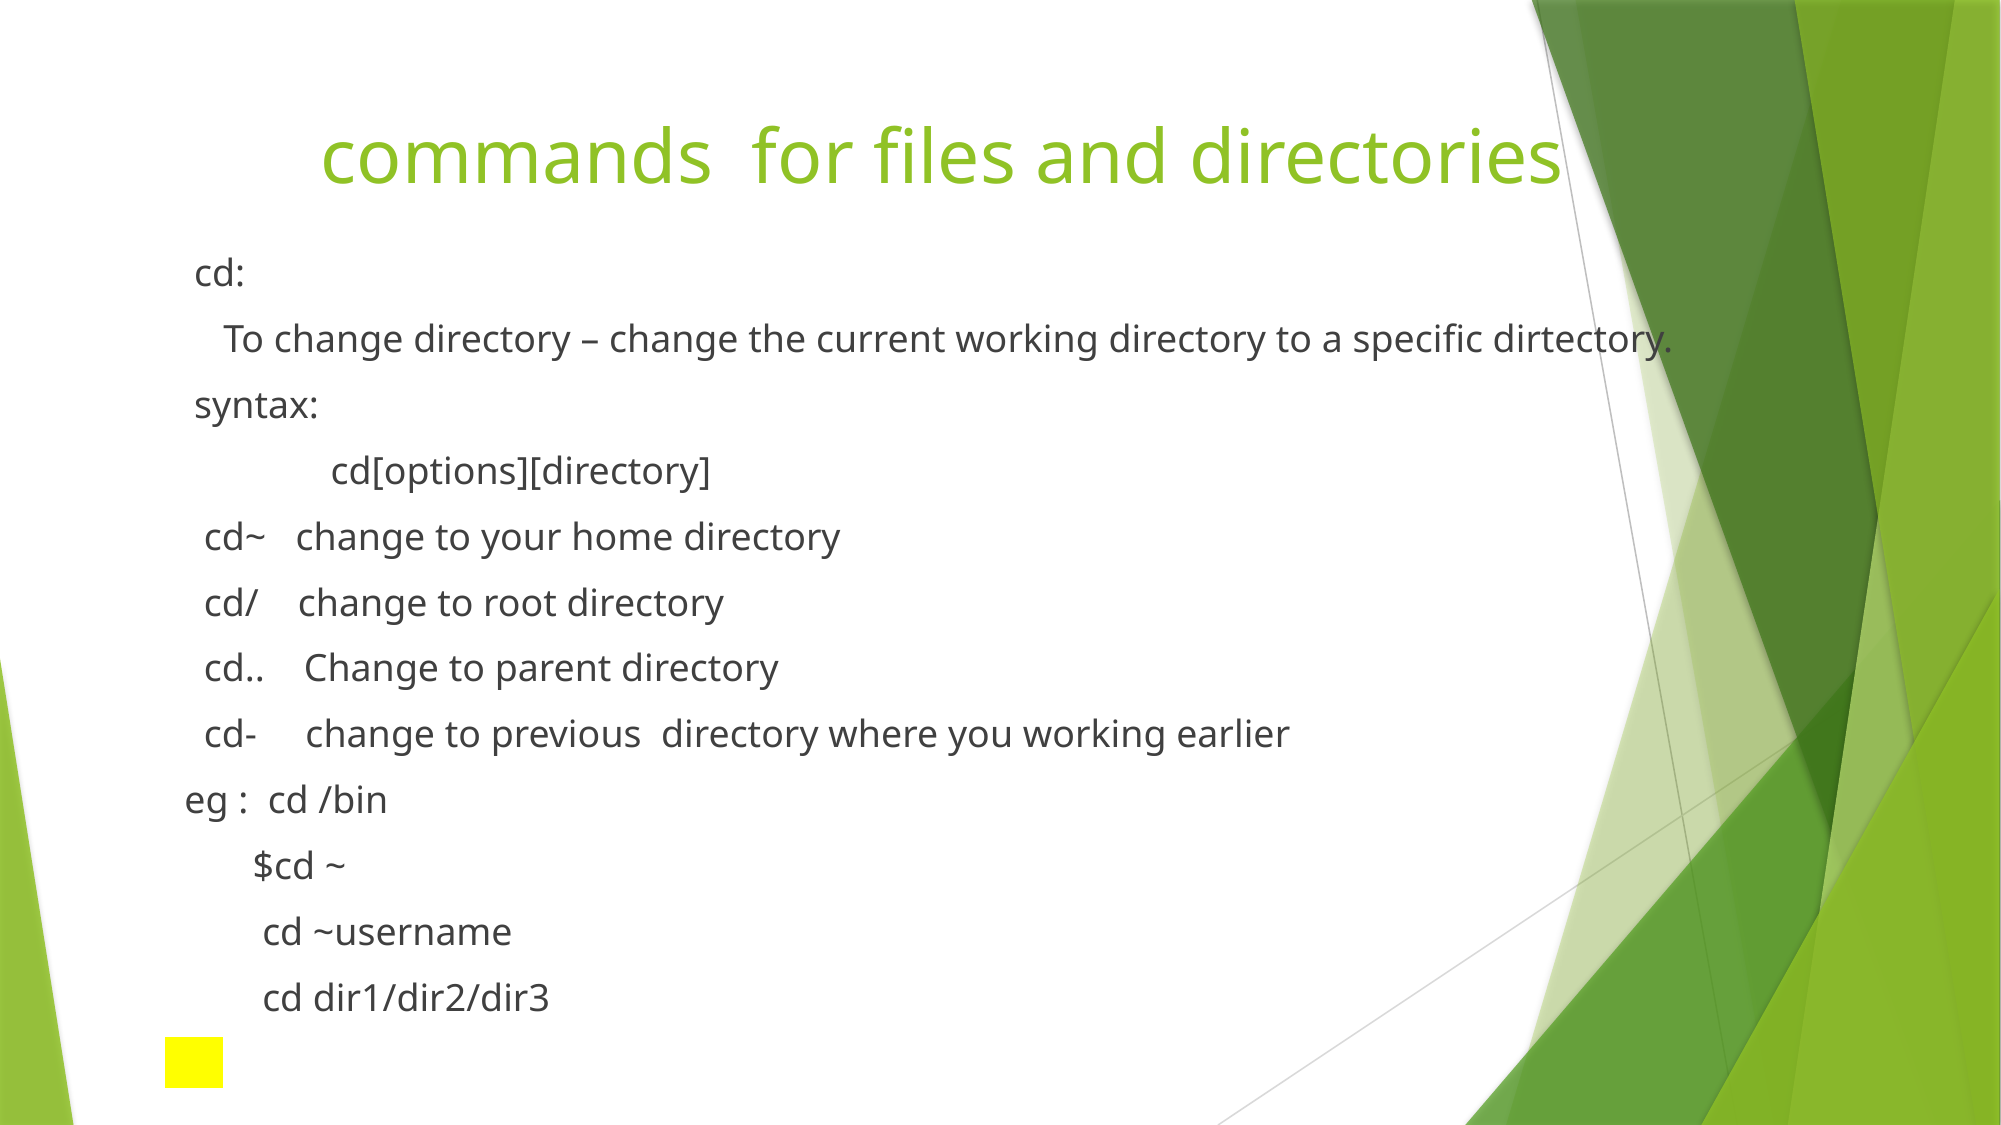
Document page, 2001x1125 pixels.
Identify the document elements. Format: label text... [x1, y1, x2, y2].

list cd: To change directory – change the current working directory to a specific dirtectory. syntax: cd[options][directory] cd~ change to your home directory cd/ change to root directory cd.. Change to parent directory cd- change to previous directory where you working earlier eg : cd /bin $cd ~ cd ~username cd dir1/dir2/dir3 [149, 241, 1850, 1125]
title commands for files and directories [149, 101, 1851, 242]
